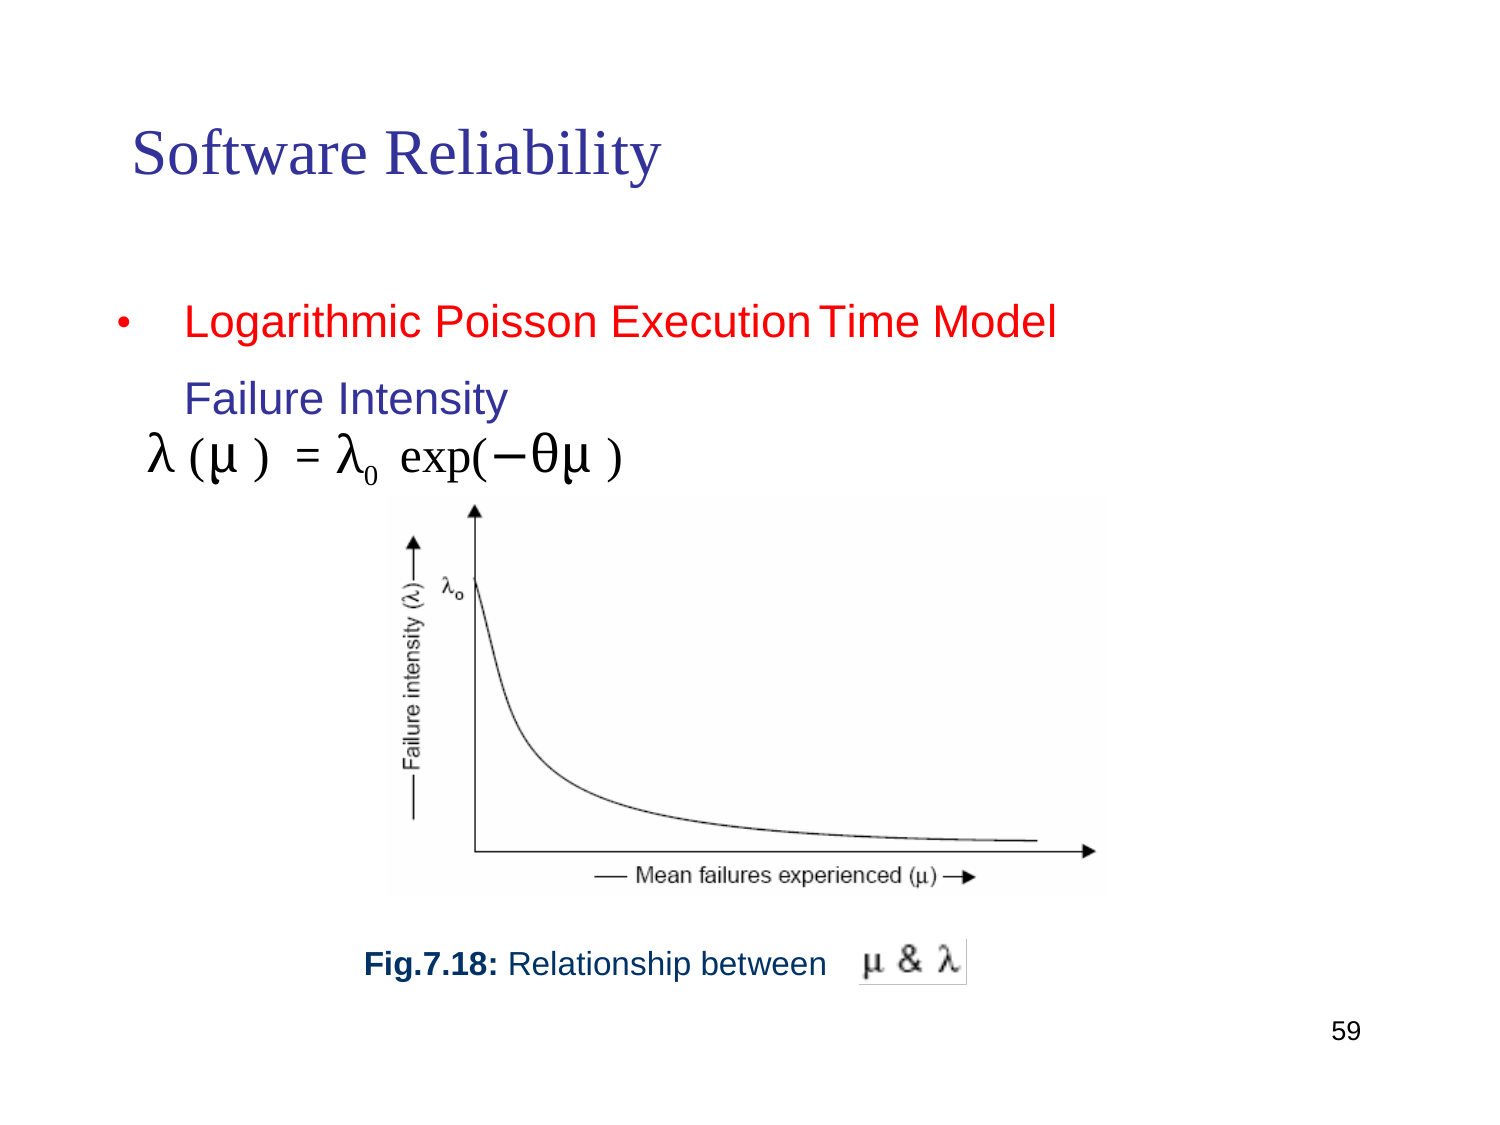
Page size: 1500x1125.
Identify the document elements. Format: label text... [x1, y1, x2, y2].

text_box Software Reliability [129, 125, 1106, 203]
text_box Fig.7.18: Relationship between [361, 946, 845, 984]
text_box Model [930, 300, 1065, 348]
text_box [858, 939, 969, 987]
text_box = λ0 [293, 427, 400, 499]
text_box Time [816, 300, 929, 348]
text_box exp(−θµ ) [398, 427, 659, 491]
text_box [386, 496, 1106, 897]
text_box 59 [1329, 1017, 1367, 1048]
text_box Logarithmic Poisson Execution Failure Intensity [182, 300, 815, 428]
text_box • [113, 298, 146, 347]
text_box λ (µ ) [145, 427, 293, 491]
